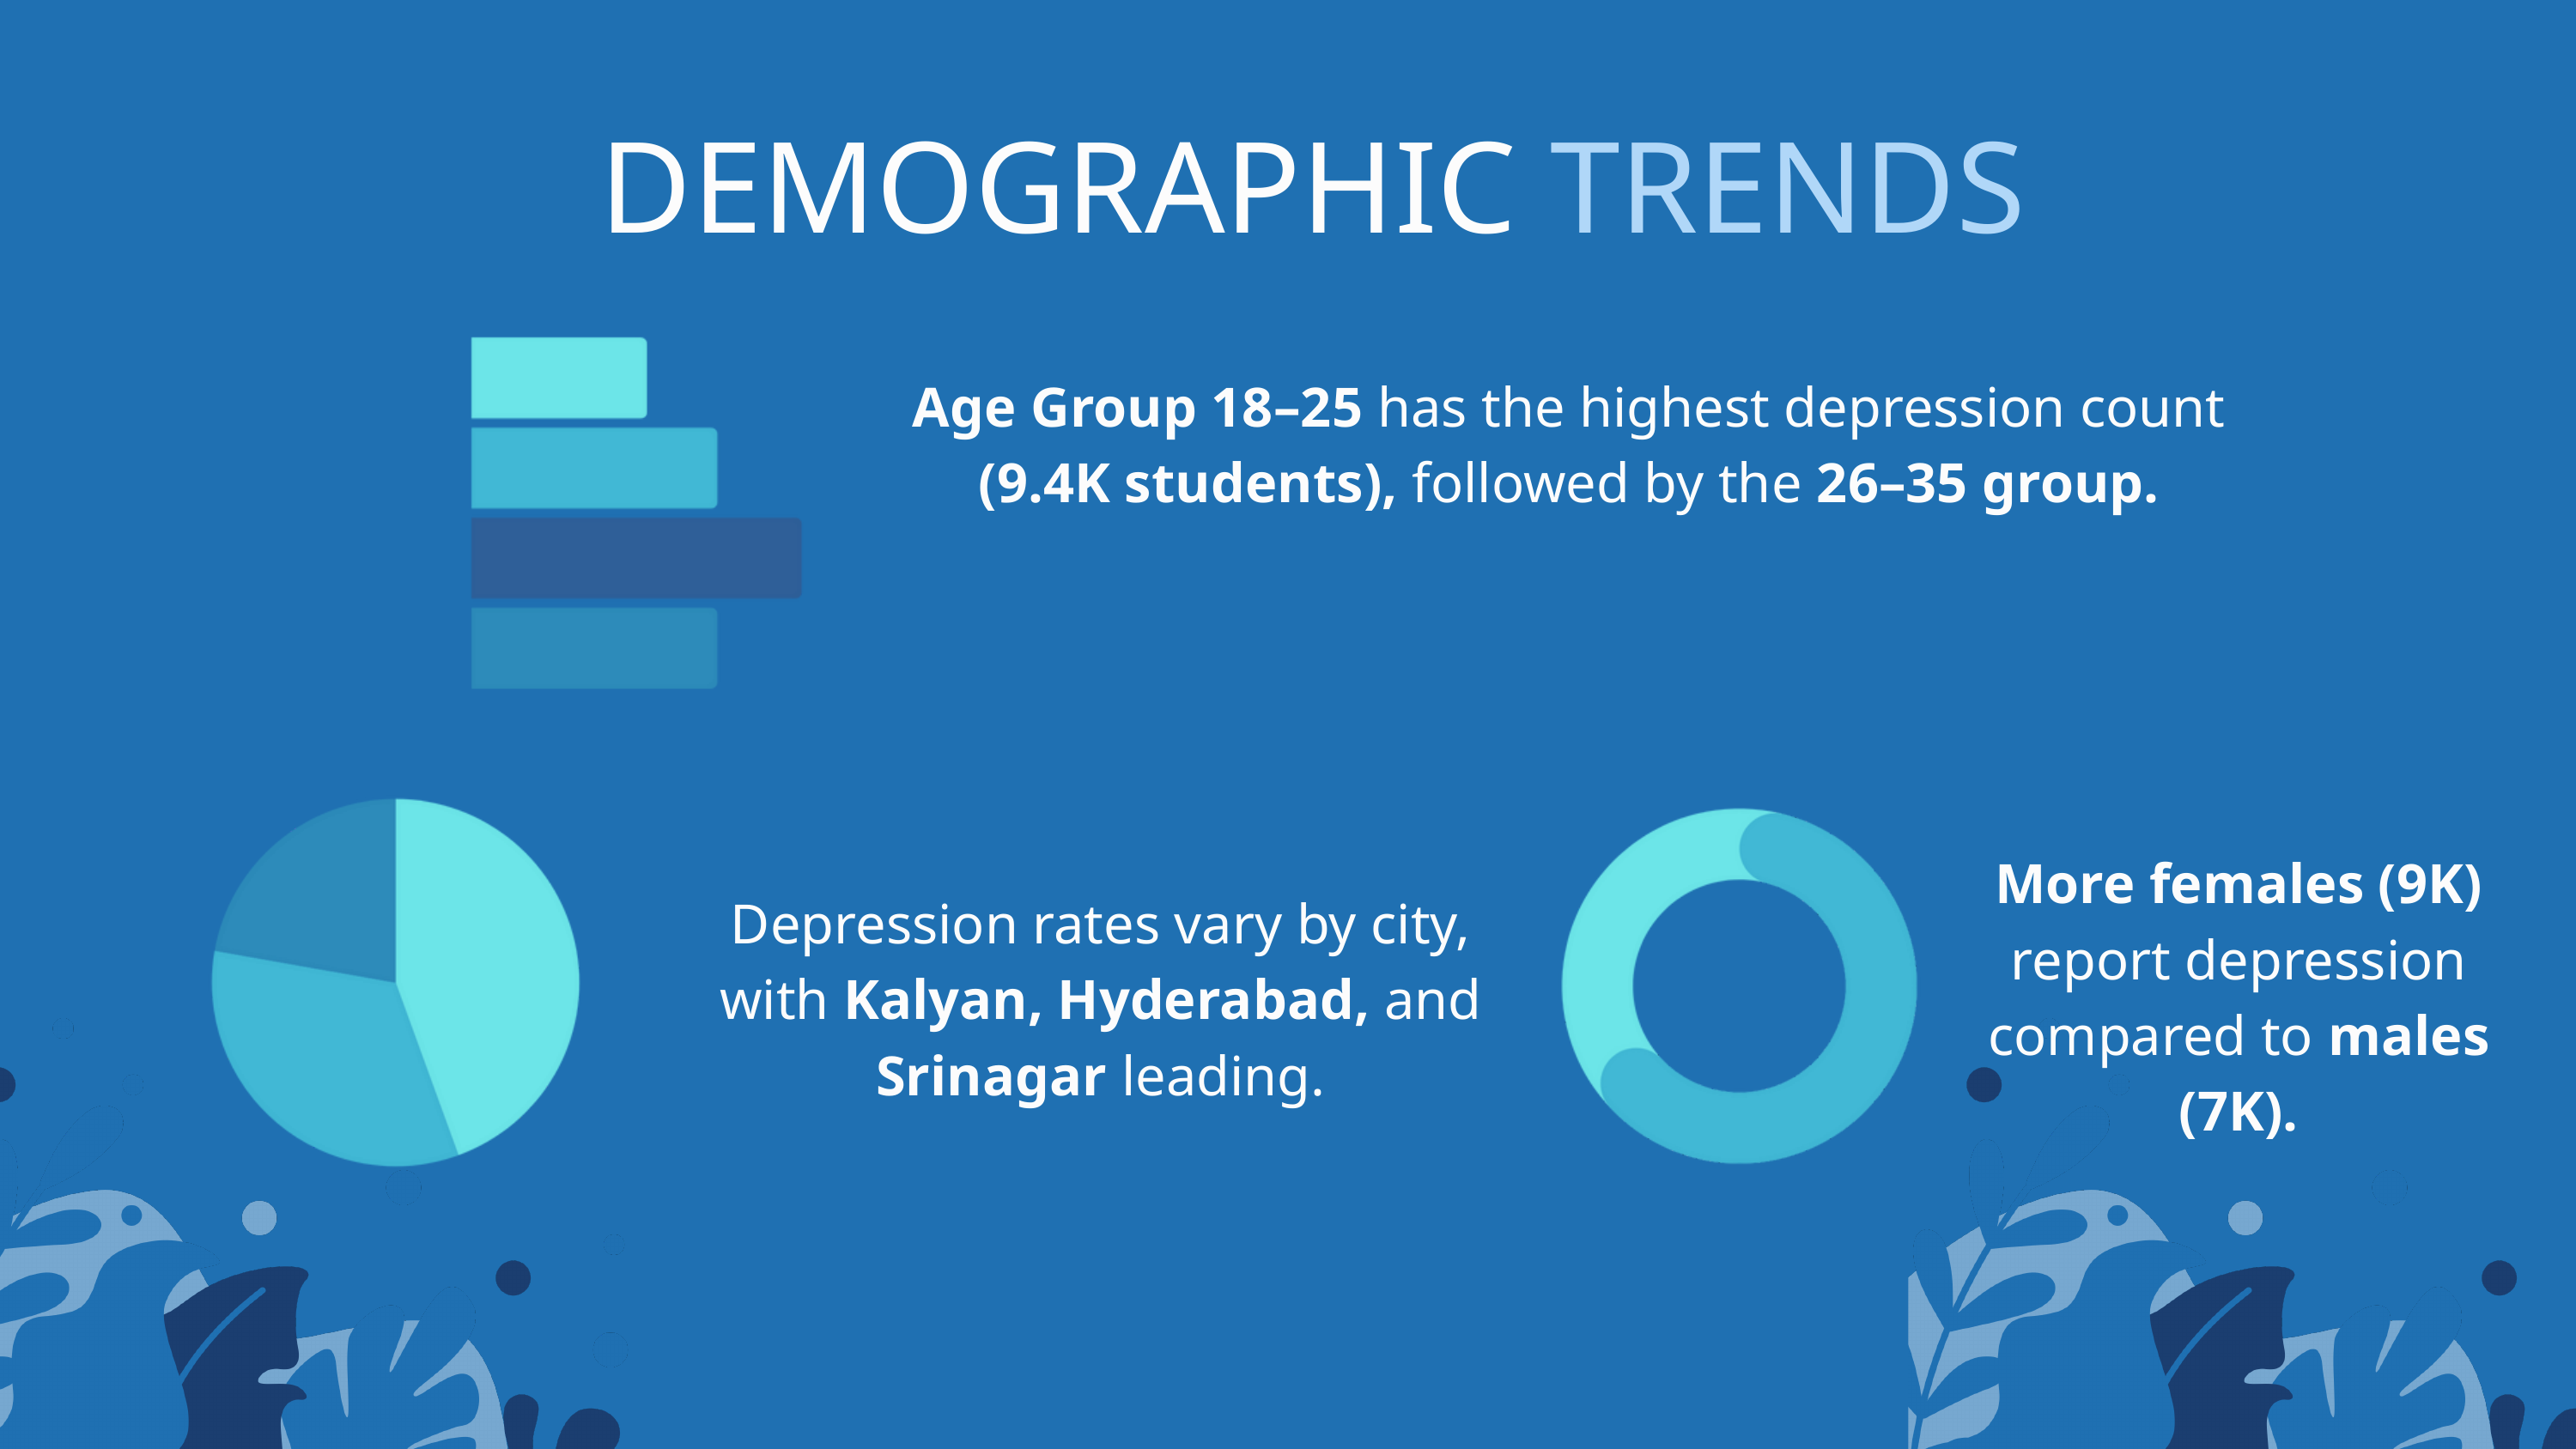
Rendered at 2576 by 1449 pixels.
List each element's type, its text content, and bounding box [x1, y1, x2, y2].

picture [161, 749, 630, 1217]
text_box More females (9K) report depression compared to males (7K). [1957, 839, 2531, 1143]
text_box Age Group 18–25 has the highest depression count (9.4K students), followed by the 26–35 group. [899, 361, 2239, 513]
text_box Depression rates vary by city, with Kalyan, Hyderabad, and Srinagar leading. [672, 878, 1522, 1106]
picture [1526, 773, 1953, 1200]
text_box DEMOGRAPHIC TRENDS [194, 106, 2432, 259]
picture [423, 289, 872, 737]
text_box [0, 1018, 668, 1449]
text_box [1908, 1018, 2576, 1449]
